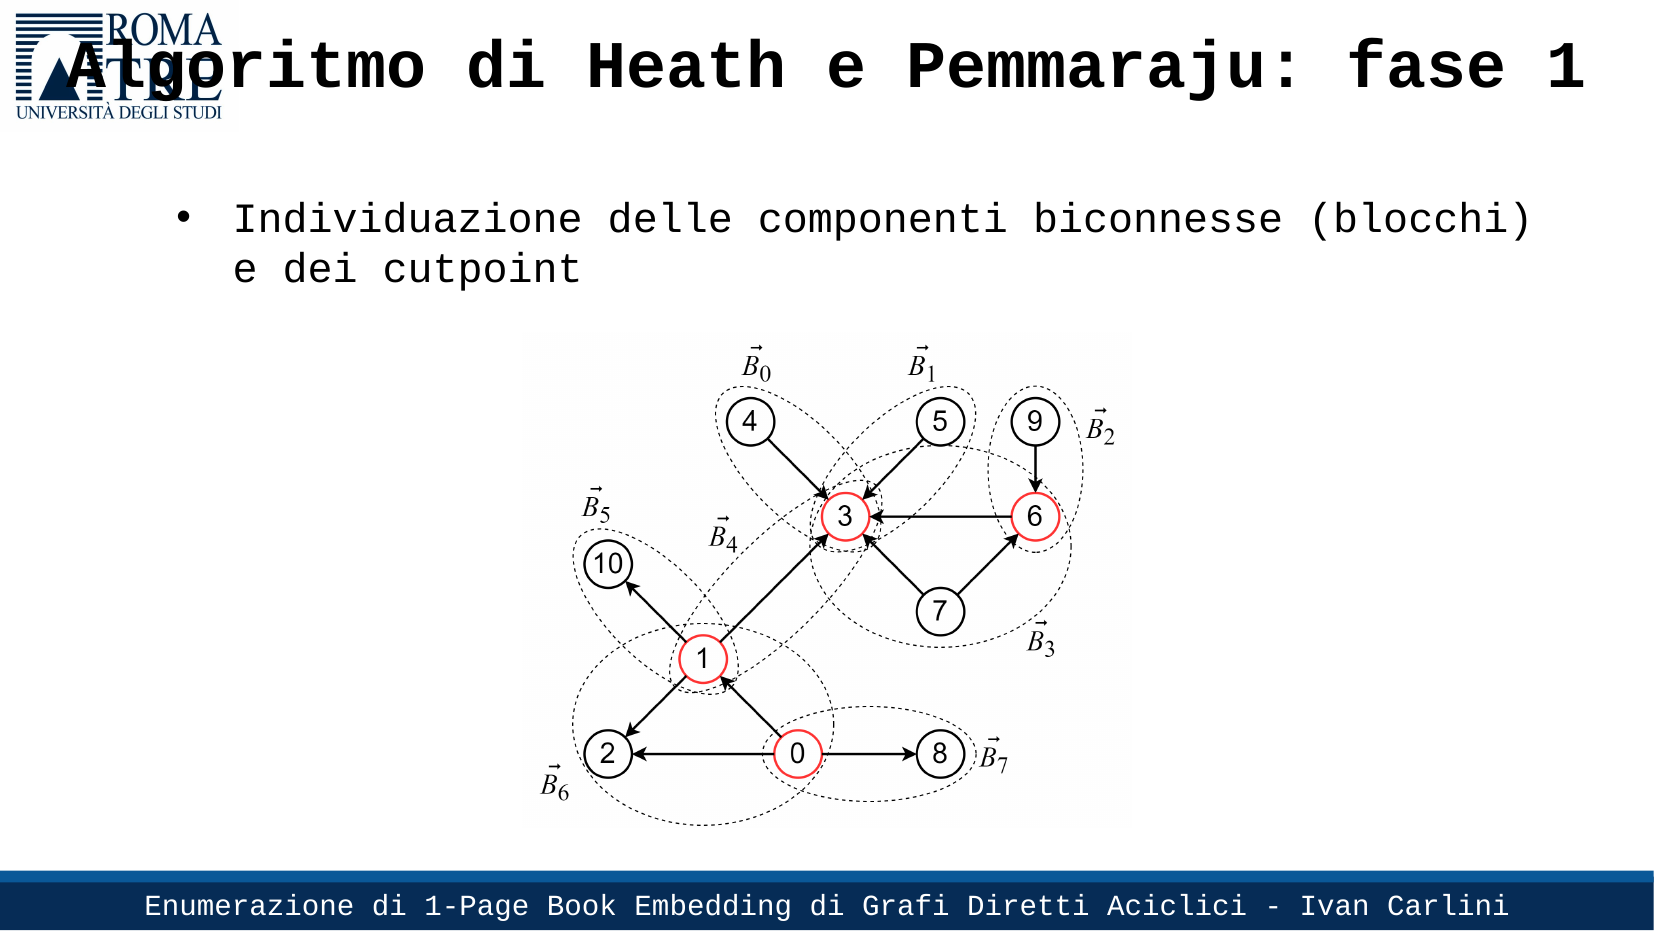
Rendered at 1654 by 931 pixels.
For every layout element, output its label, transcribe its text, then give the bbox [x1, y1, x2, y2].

picture [521, 332, 1132, 828]
text_box [0, 869, 1654, 885]
picture [0, 0, 239, 132]
title Algoritmo di Heath e Pemmaraju: fase 1 [240, 0, 1654, 132]
text_box Individuazione delle componenti biconnesse (blocchi) e dei cutpoint [86, 183, 1568, 349]
text_box Enumerazione di 1-Page Book Embedding di Grafi Diretti Aciclici - Ivan Carlini [0, 885, 1654, 931]
